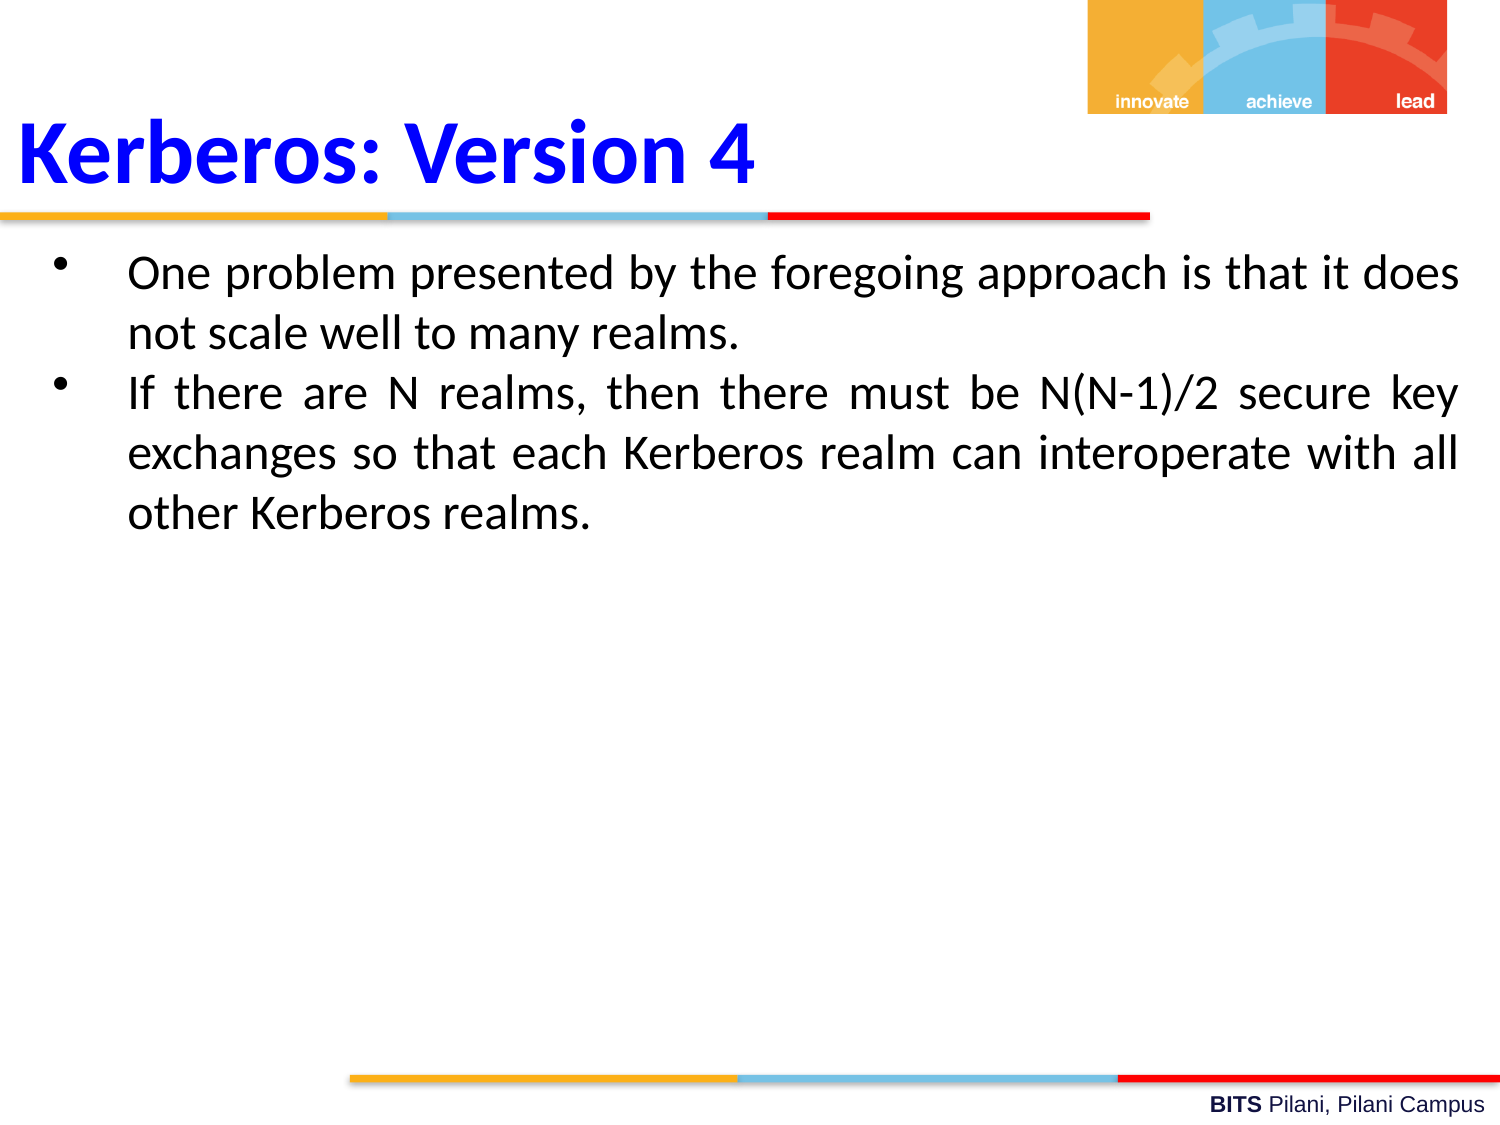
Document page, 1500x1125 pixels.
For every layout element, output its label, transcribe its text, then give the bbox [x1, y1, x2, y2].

picture [1087, 0, 1448, 114]
text_box One problem presented by the foregoing approach is that it does not scale well to many realms. If there are N realms, then there must be N(N-1)/2 secure key exchanges so that each Kerberos realm can interoperate with all other Kerberos realms. [37, 232, 1475, 547]
text_box Kerberos: Version 4 [3, 84, 772, 209]
